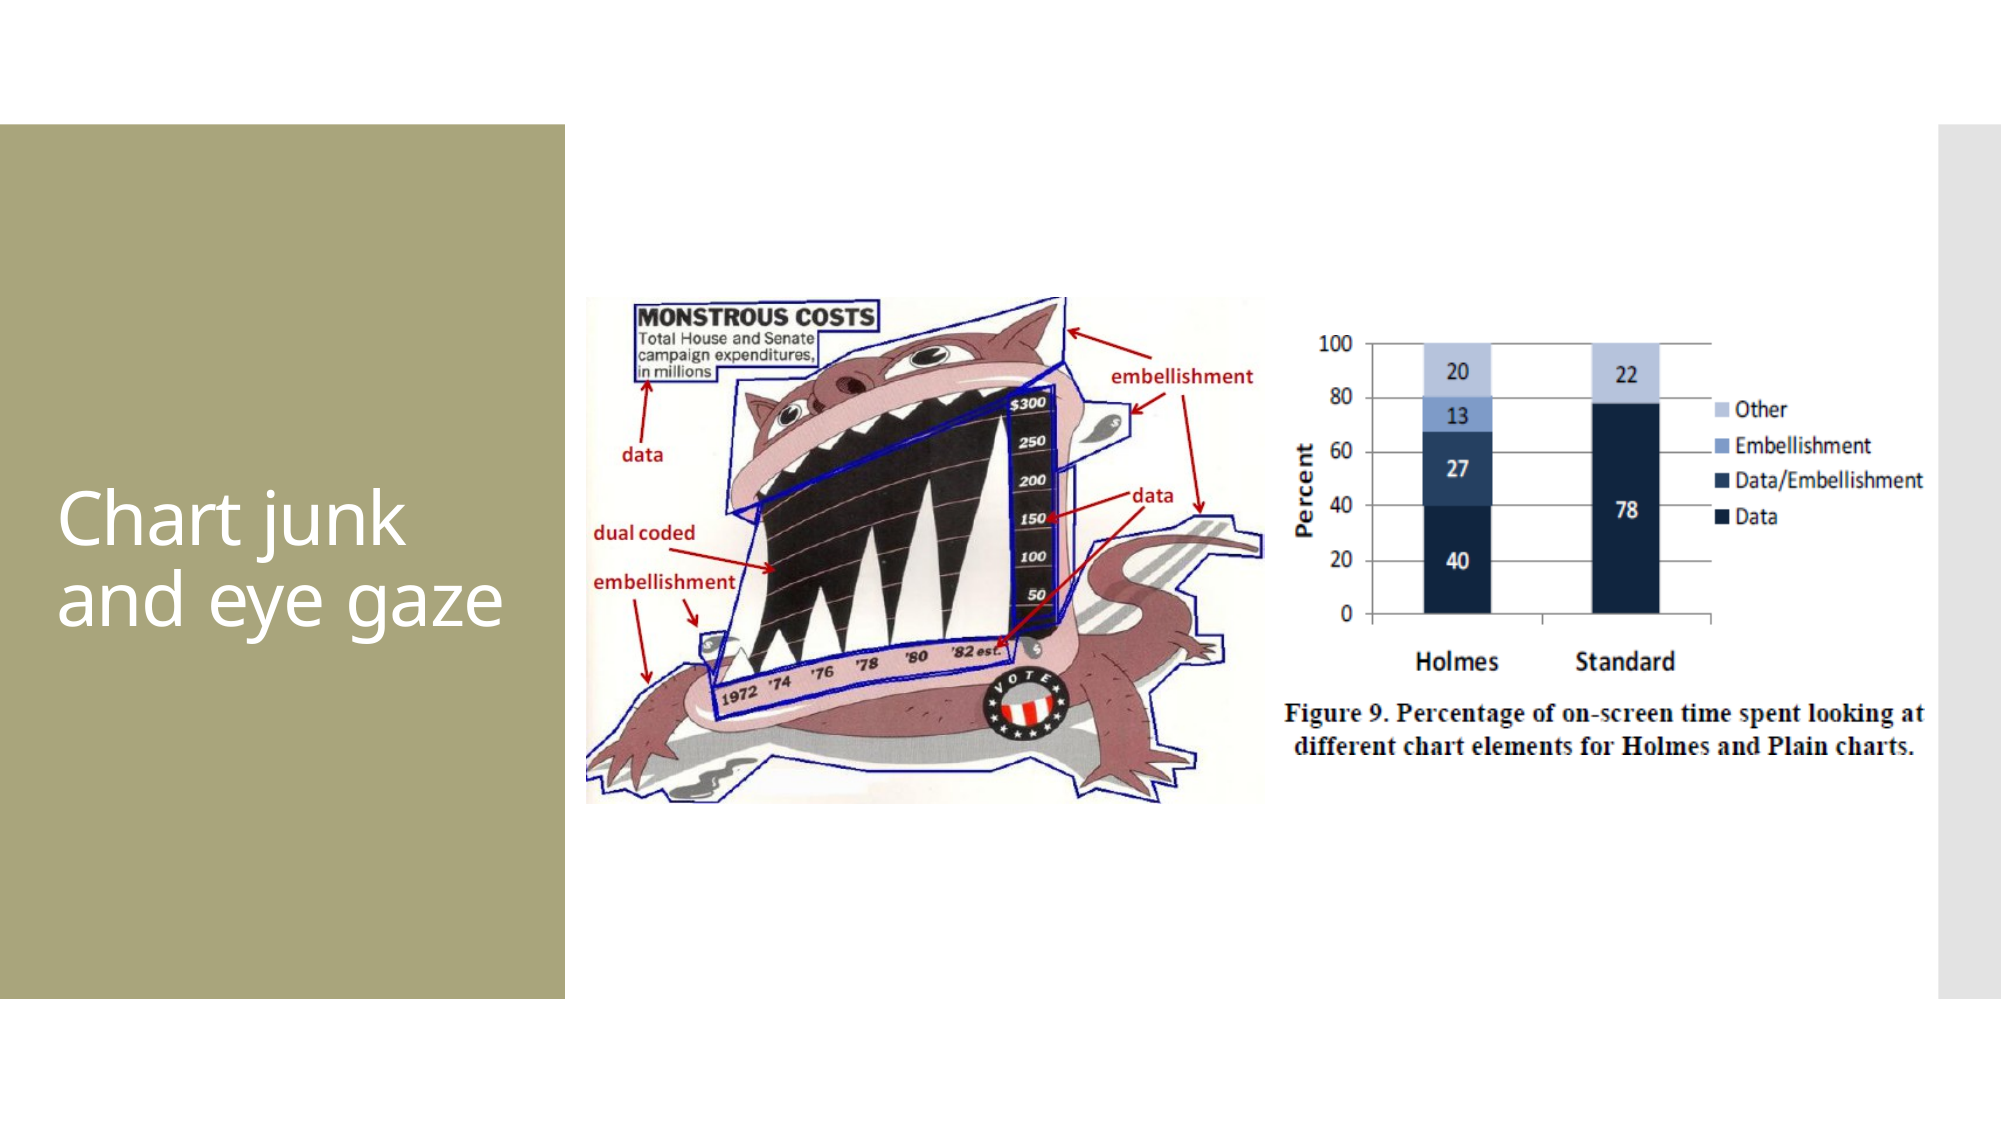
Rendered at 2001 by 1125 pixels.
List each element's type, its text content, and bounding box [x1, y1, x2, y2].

picture [585, 297, 1265, 805]
picture [1283, 335, 1926, 755]
text_box Chart junk and eye gaze [41, 184, 525, 940]
